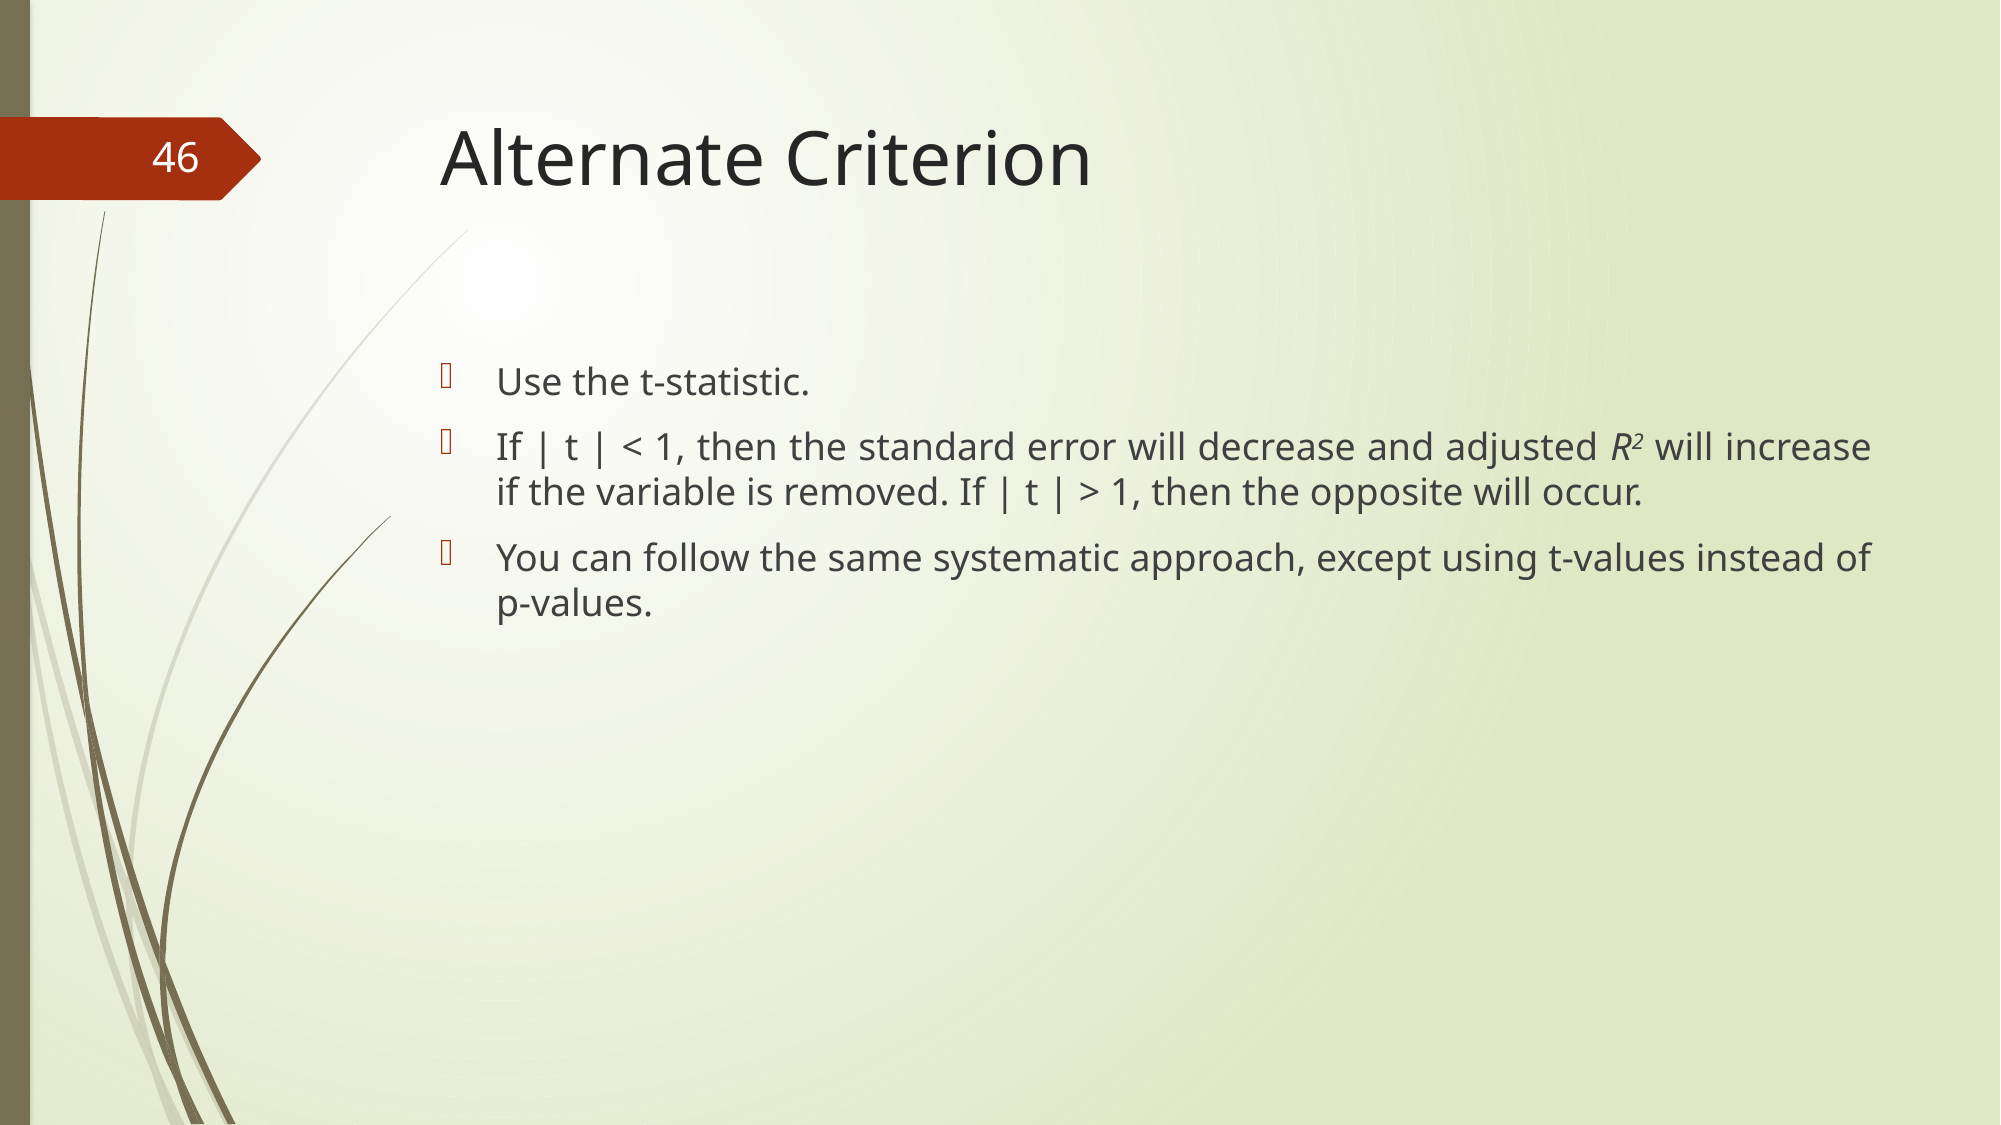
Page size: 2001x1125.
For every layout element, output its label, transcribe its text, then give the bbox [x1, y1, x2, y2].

slide_number 46 [87, 129, 216, 190]
title Alternate Criterion [425, 102, 1888, 313]
list Use the t-statistic. If | t | < 1, then the standard error will decrease and adjusted R2 will increase if the variable is removed. If | t | > 1, then the opposite will occur. You can follow the same systematic approach, except using t-values instead of p-values. [424, 350, 1888, 970]
